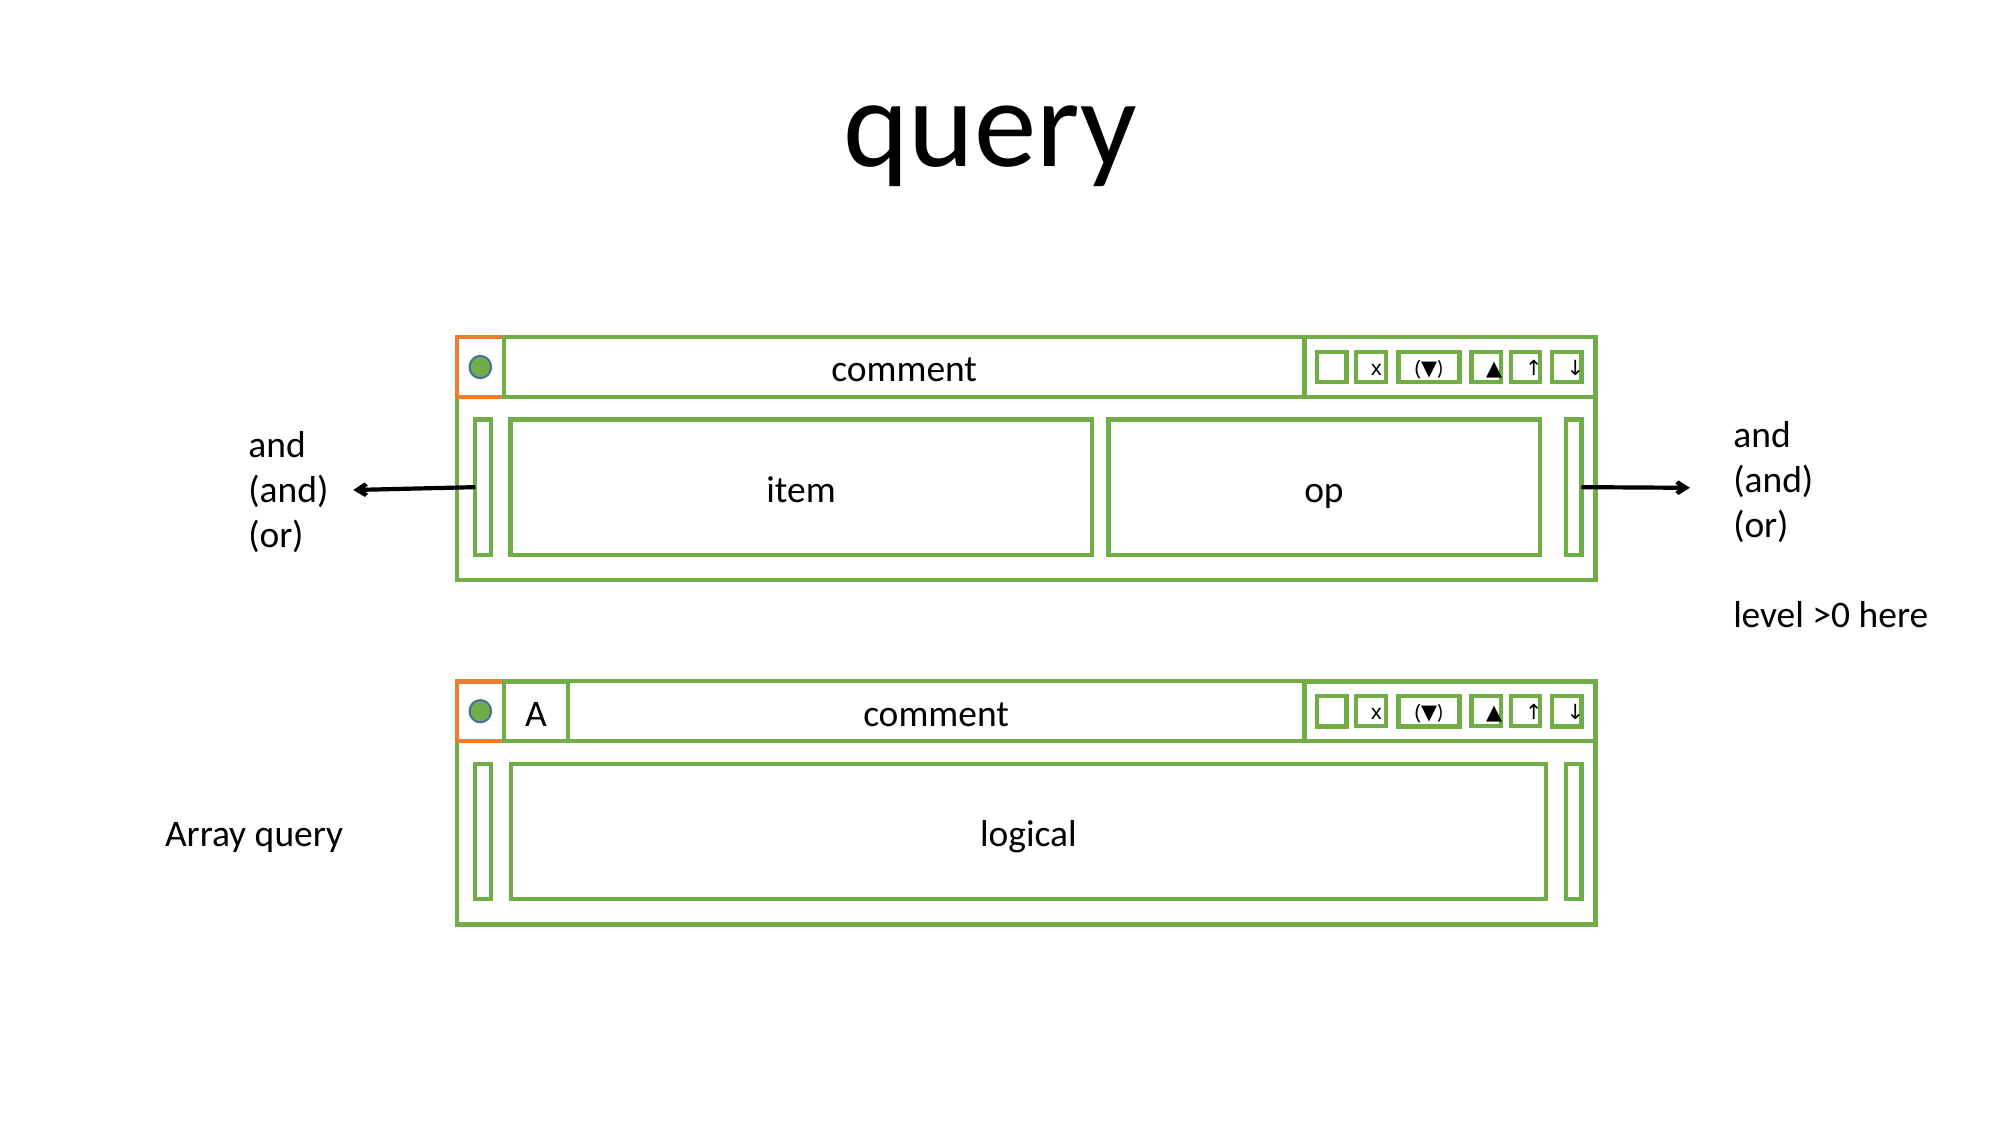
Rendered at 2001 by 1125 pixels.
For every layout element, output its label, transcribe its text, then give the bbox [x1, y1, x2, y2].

text_box [1316, 695, 1348, 728]
text_box x [1355, 351, 1387, 383]
text_box (▼) [1397, 351, 1461, 383]
text_box (▼) [1397, 695, 1461, 728]
text_box A [503, 681, 569, 742]
text_box [1306, 336, 1597, 398]
text_box comment [567, 680, 1306, 742]
text_box comment [503, 336, 1306, 398]
text_box [456, 742, 1597, 926]
text_box ↑ [1510, 695, 1541, 727]
text_box [468, 699, 493, 724]
text_box [1565, 763, 1582, 900]
text_box and (and) (or) [233, 412, 344, 563]
text_box ↑ [1510, 351, 1541, 383]
text_box [474, 418, 492, 556]
text_box ▲ [1470, 695, 1502, 727]
text_box [474, 763, 492, 900]
text_box logical [510, 763, 1547, 900]
text_box and (and) (or) level >0 here [1718, 402, 1944, 642]
text_box [456, 680, 505, 742]
text_box ▲ [1470, 351, 1502, 383]
text_box [1565, 418, 1582, 556]
text_box ↓ [1551, 695, 1582, 728]
text_box query [828, 34, 1153, 200]
text_box [1306, 680, 1597, 742]
text_box item [510, 418, 1093, 556]
text_box op [1107, 418, 1541, 556]
text_box [456, 336, 503, 398]
text_box [456, 398, 1597, 581]
text_box x [1355, 695, 1387, 727]
text_box [468, 354, 493, 380]
text_box Array query [150, 801, 359, 861]
text_box [1316, 351, 1348, 383]
text_box ↓ [1551, 351, 1582, 383]
